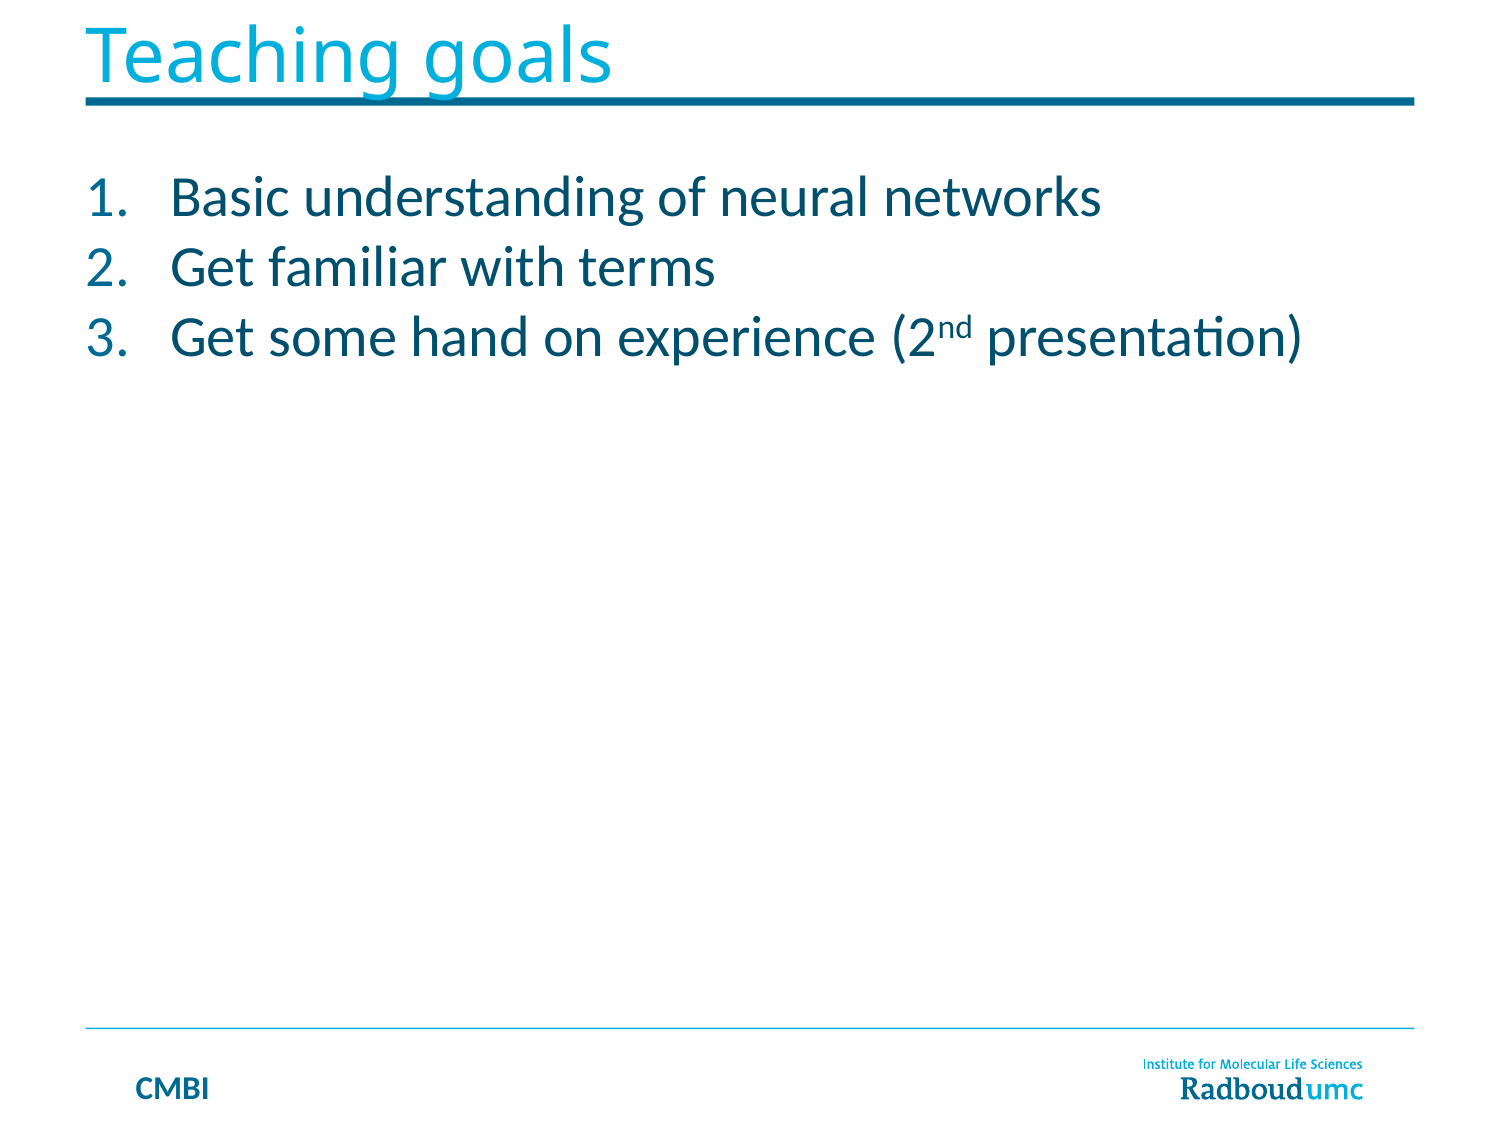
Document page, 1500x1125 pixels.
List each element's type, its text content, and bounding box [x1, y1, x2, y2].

list Basic understanding of neural networks Get familiar with terms Get some hand on experience (2nd presentation) [85, 157, 1415, 835]
title Teaching goals [85, 9, 1415, 98]
